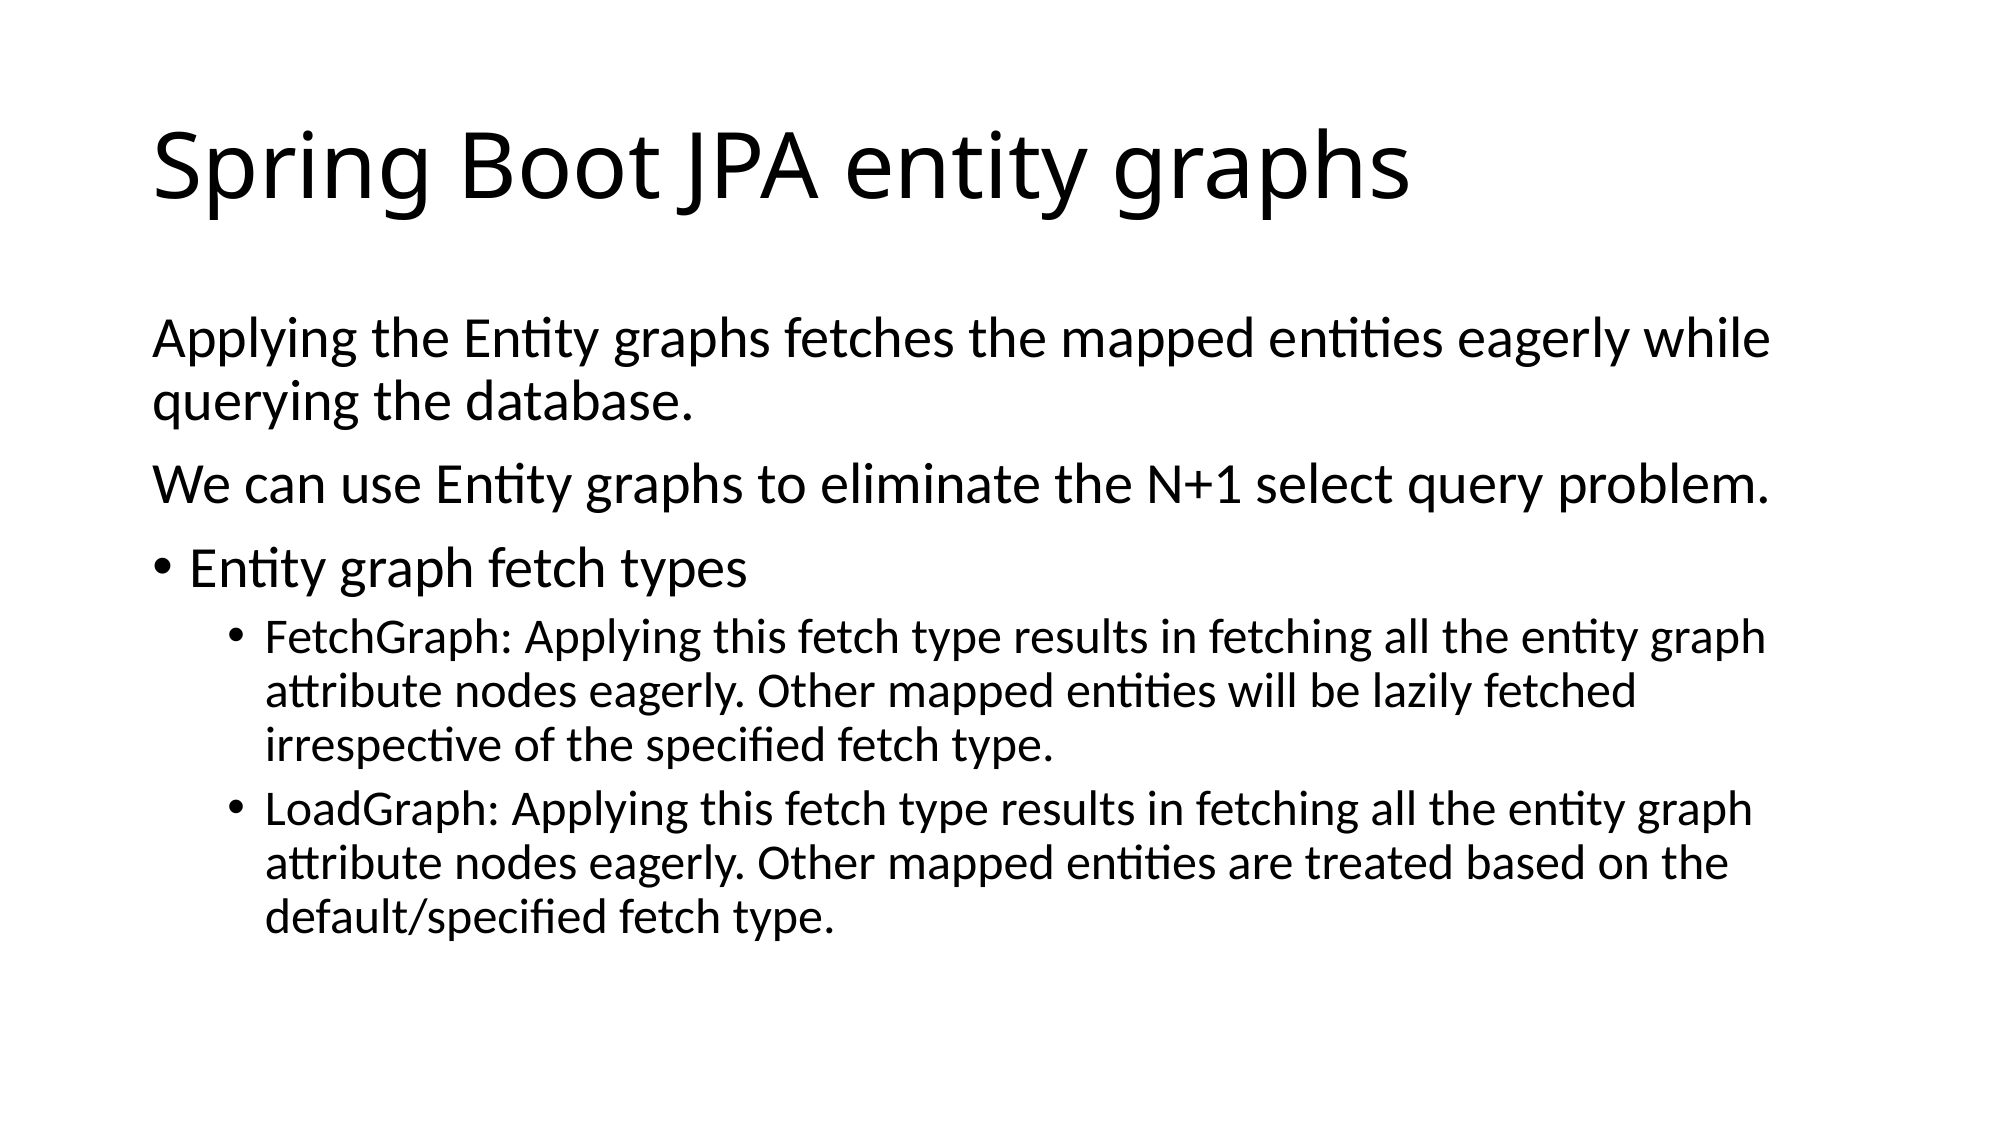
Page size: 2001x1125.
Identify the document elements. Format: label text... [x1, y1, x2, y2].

list Applying the Entity graphs fetches the mapped entities eagerly while querying the database. We can use Entity graphs to eliminate the N+1 select query problem. Entity graph fetch types FetchGraph: Applying this fetch type results in fetching all the entity graph attribute nodes eagerly. Other mapped entities will be lazily fetched irrespective of the specified fetch type. LoadGraph: Applying this fetch type results in fetching all the entity graph attribute nodes eagerly. Other mapped entities are treated based on the default/specified fetch type. [137, 299, 1863, 1014]
title Spring Boot JPA entity graphs [137, 59, 1863, 278]
